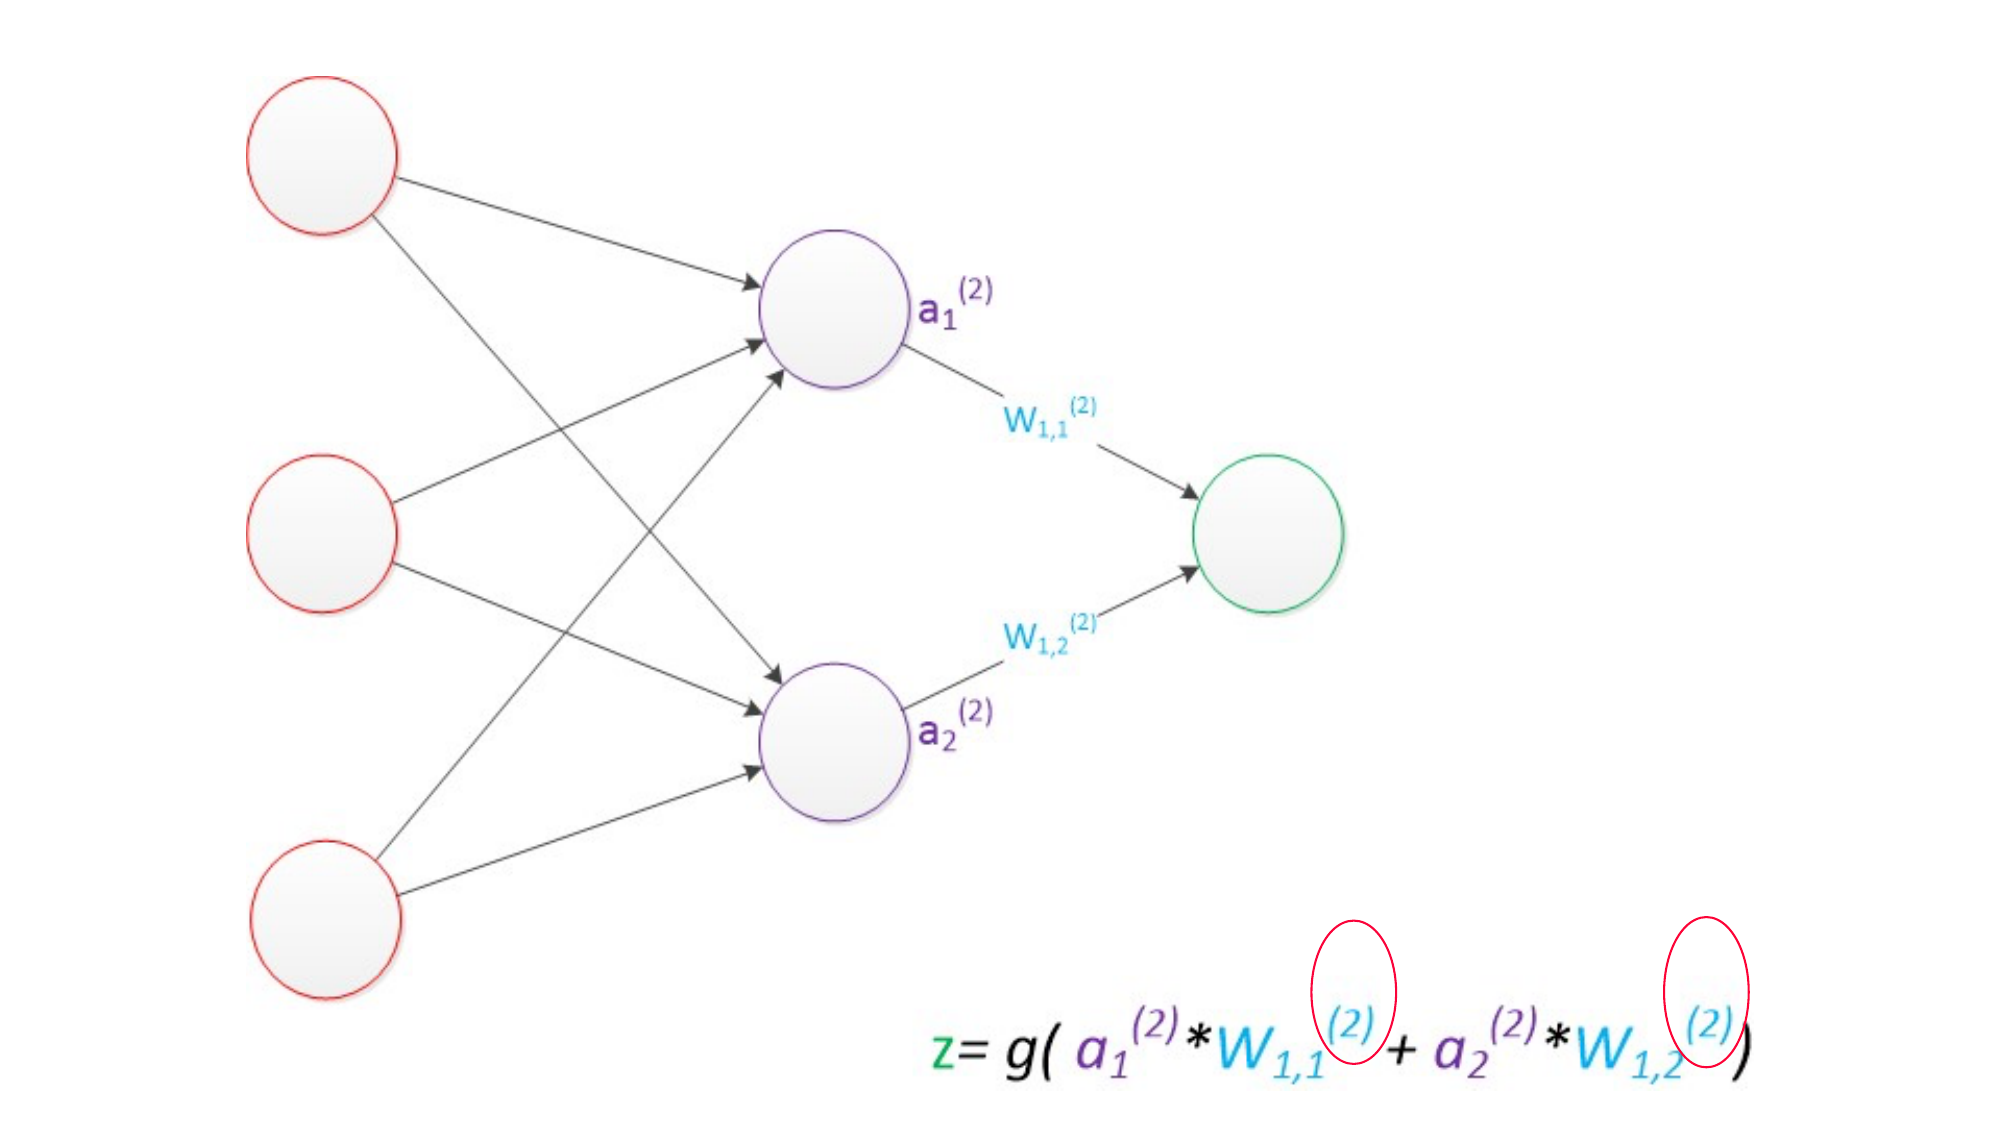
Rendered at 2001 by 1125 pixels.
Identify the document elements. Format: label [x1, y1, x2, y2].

picture [246, 75, 1754, 1091]
